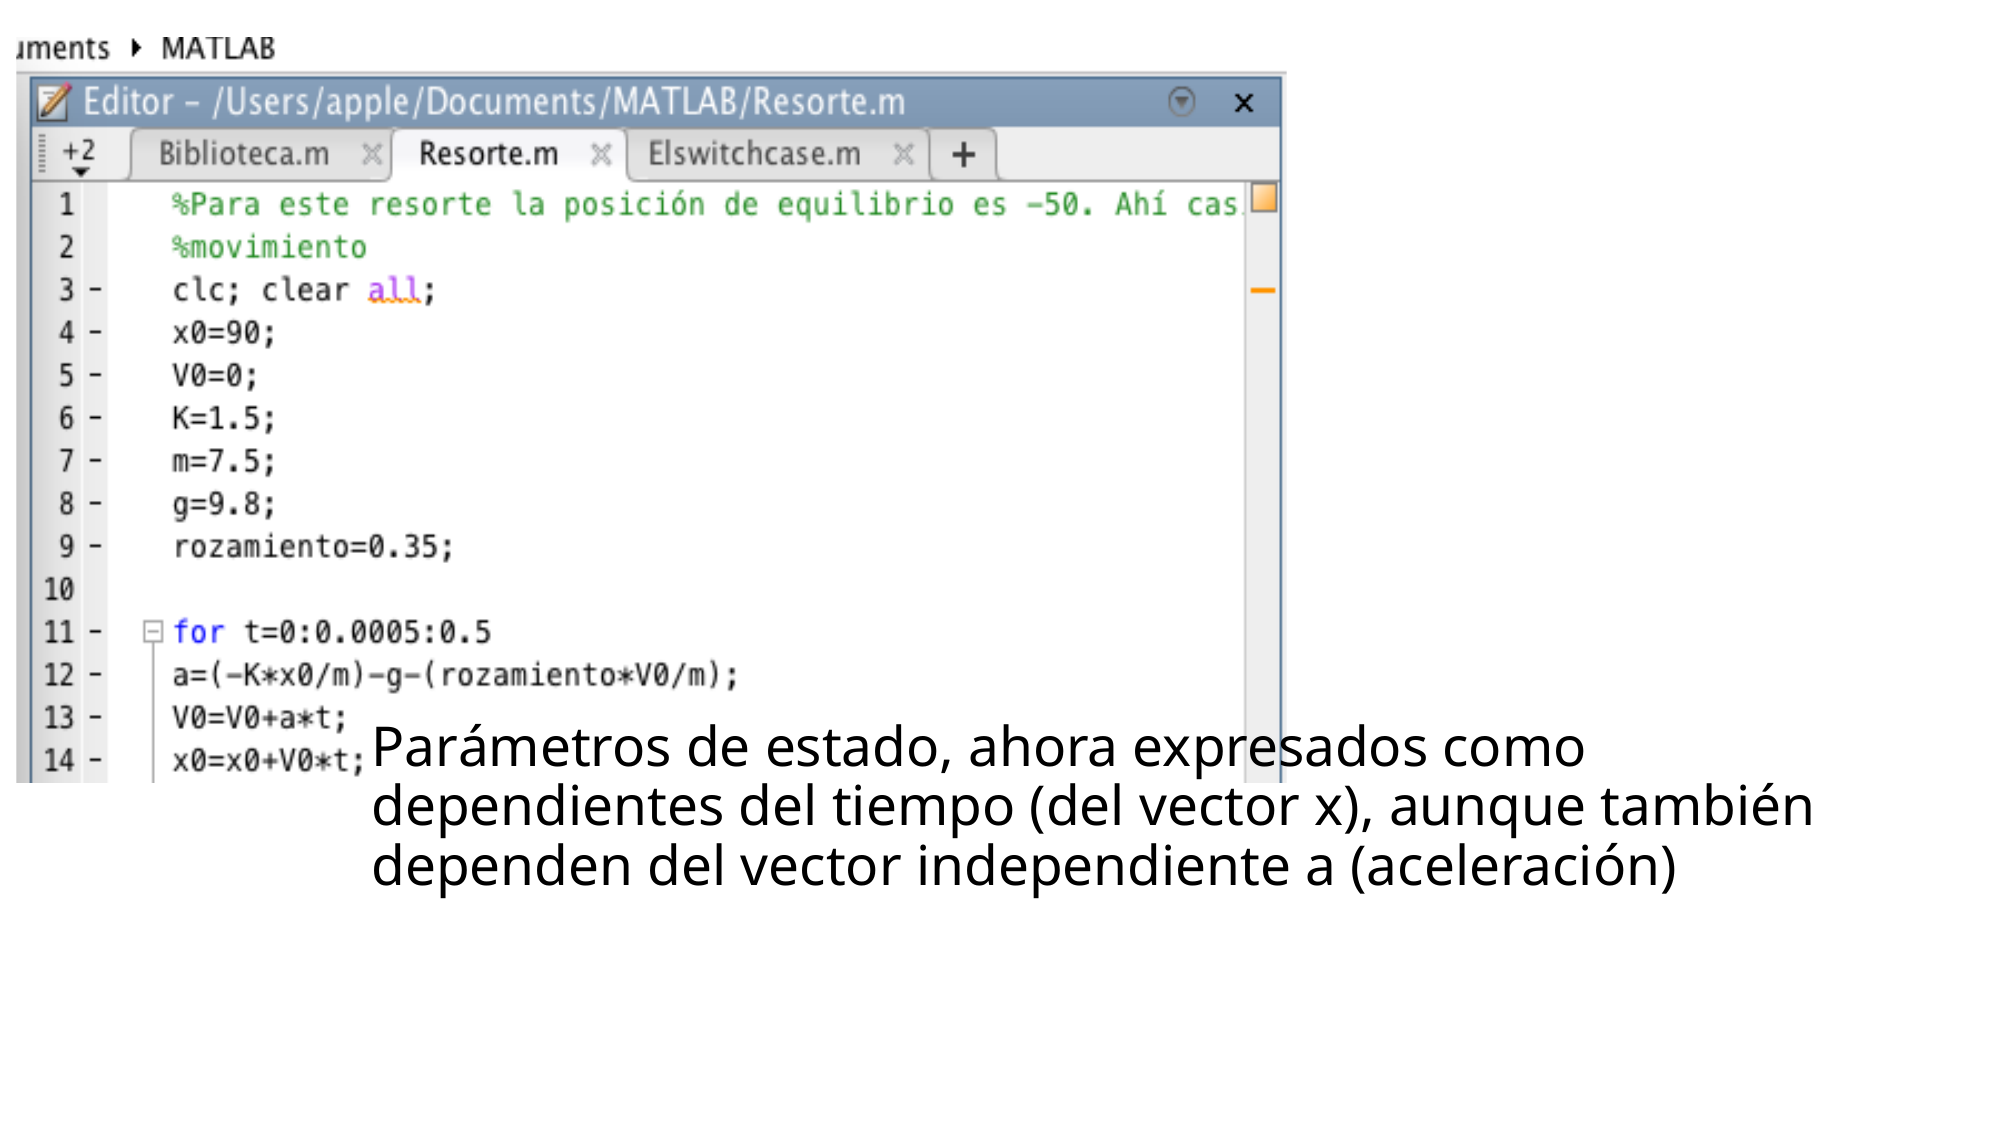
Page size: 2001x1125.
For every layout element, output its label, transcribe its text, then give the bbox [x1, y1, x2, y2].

text_box Parámetros de estado, ahora expresados como dependientes del tiempo (del vector x), aunque también dependen del vector independiente a (aceleración) [356, 690, 1950, 926]
picture [16, 37, 1287, 783]
